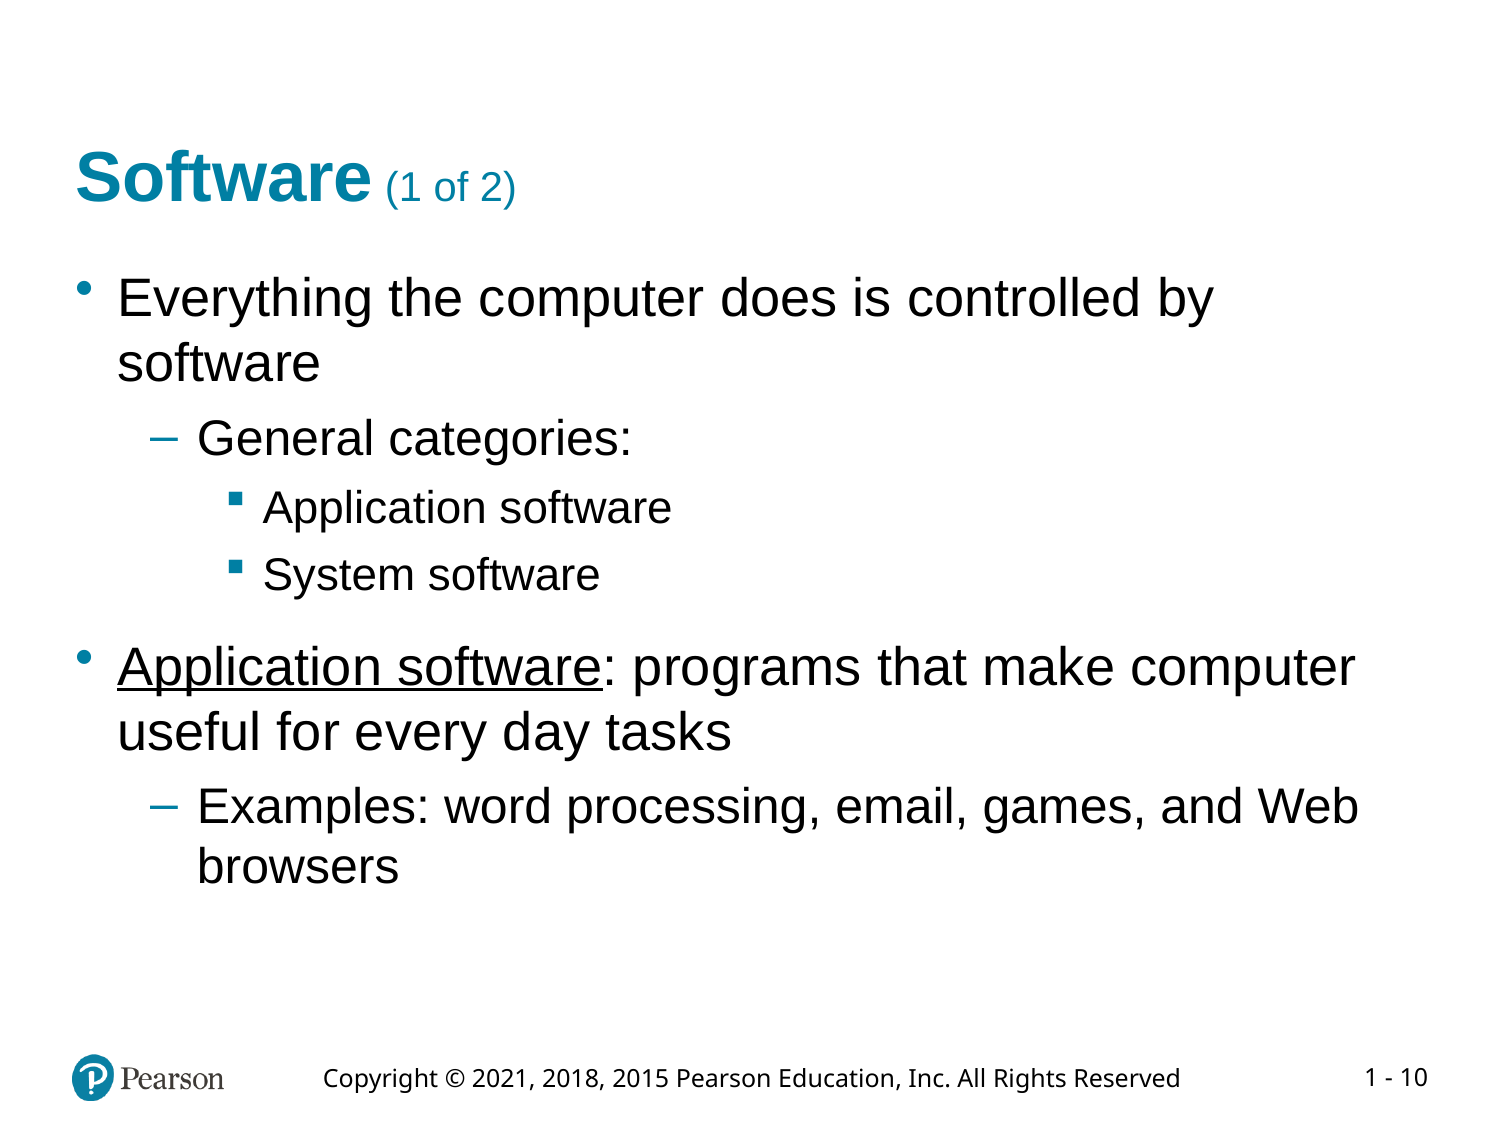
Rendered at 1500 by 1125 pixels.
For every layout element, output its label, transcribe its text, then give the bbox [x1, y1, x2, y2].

title Software (1 of 2) [75, 35, 1425, 216]
picture [72, 1087, 83, 1101]
picture [72, 1054, 89, 1072]
list Everything the computer does is controlled by software General categories: Application software System software Application software: programs that make computer useful for every day tasks Examples: word processing, email, games, and Web browsers [75, 262, 1425, 1005]
picture [81, 1064, 107, 1089]
picture [99, 1054, 224, 1101]
